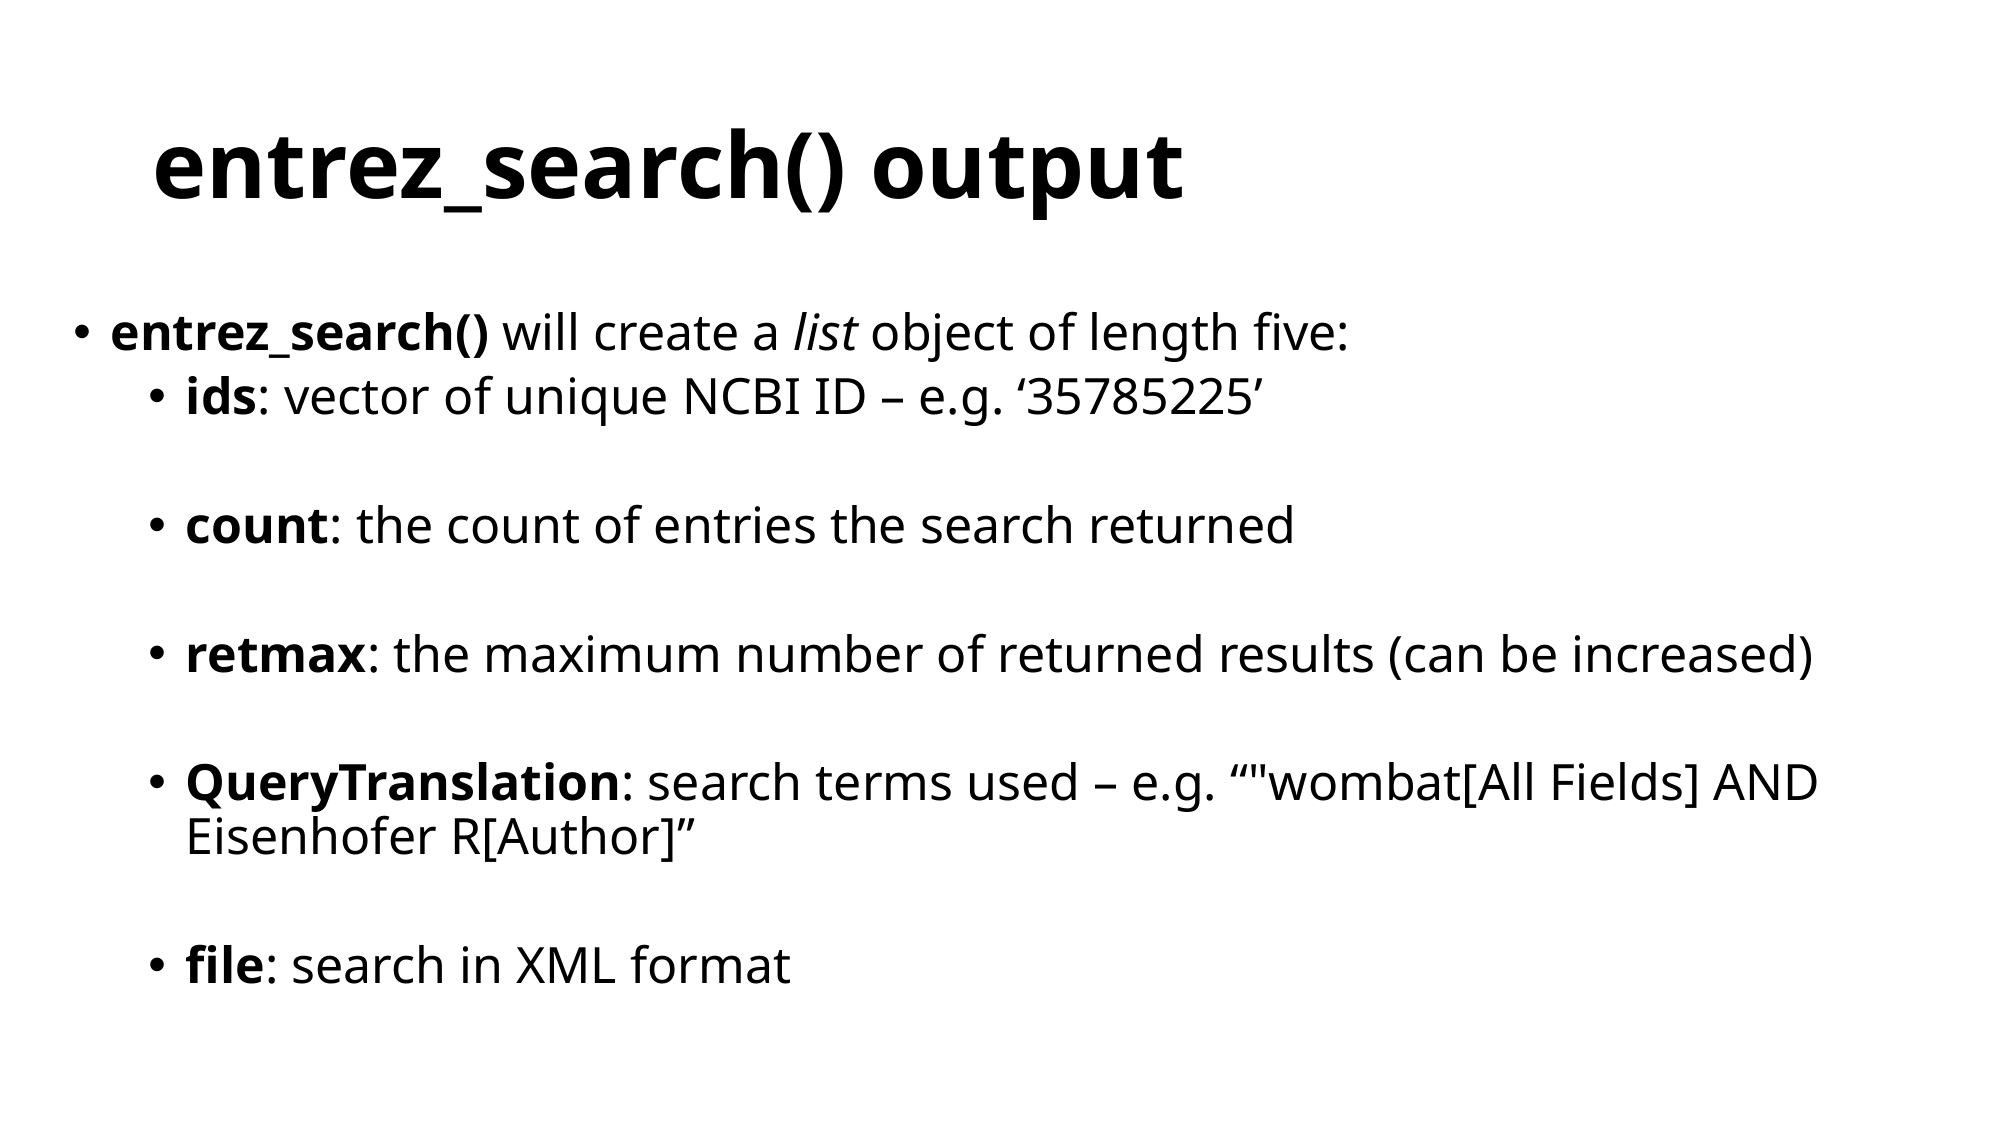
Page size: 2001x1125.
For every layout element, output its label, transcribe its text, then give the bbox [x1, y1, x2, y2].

title entrez_search() output [137, 59, 1863, 278]
text_box entrez_search() will create a list object of length five: ids: vector of unique NCBI ID – e.g. ‘35785225’ count: the count of entries the search returned retmax: the maximum number of returned results (can be increased) QueryTranslation: search terms used – e.g. “"wombat[All Fields] AND Eisenhofer R[Author]” file: search in XML format [58, 299, 1844, 1122]
